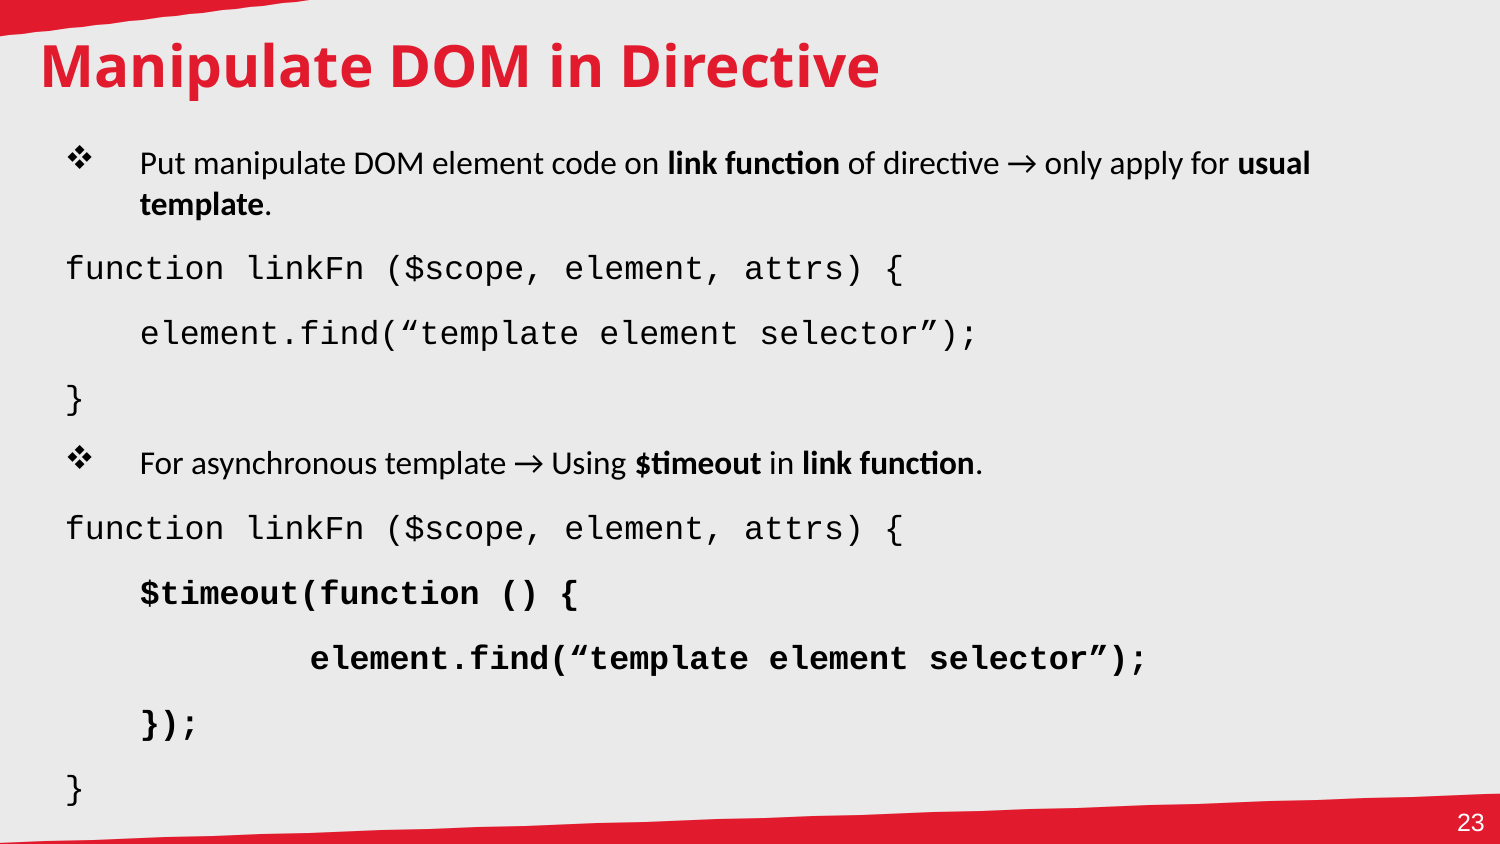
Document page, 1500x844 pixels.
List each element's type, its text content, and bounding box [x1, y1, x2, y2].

picture [0, 0, 1500, 844]
slide_number 23 [1149, 798, 1500, 844]
text_box Manipulate DOM in Directive [24, 21, 1215, 96]
text_box Put manipulate DOM element code on link function of directive → only apply for usual template. function linkFn ($scope, element, attrs) { element.find(“template element selector”); } For asynchronous template → Using $timeout in link function. function linkFn ($scope, element, attrs) { $timeout(function () { element.find(“template element selector”); }); } [49, 134, 1463, 814]
